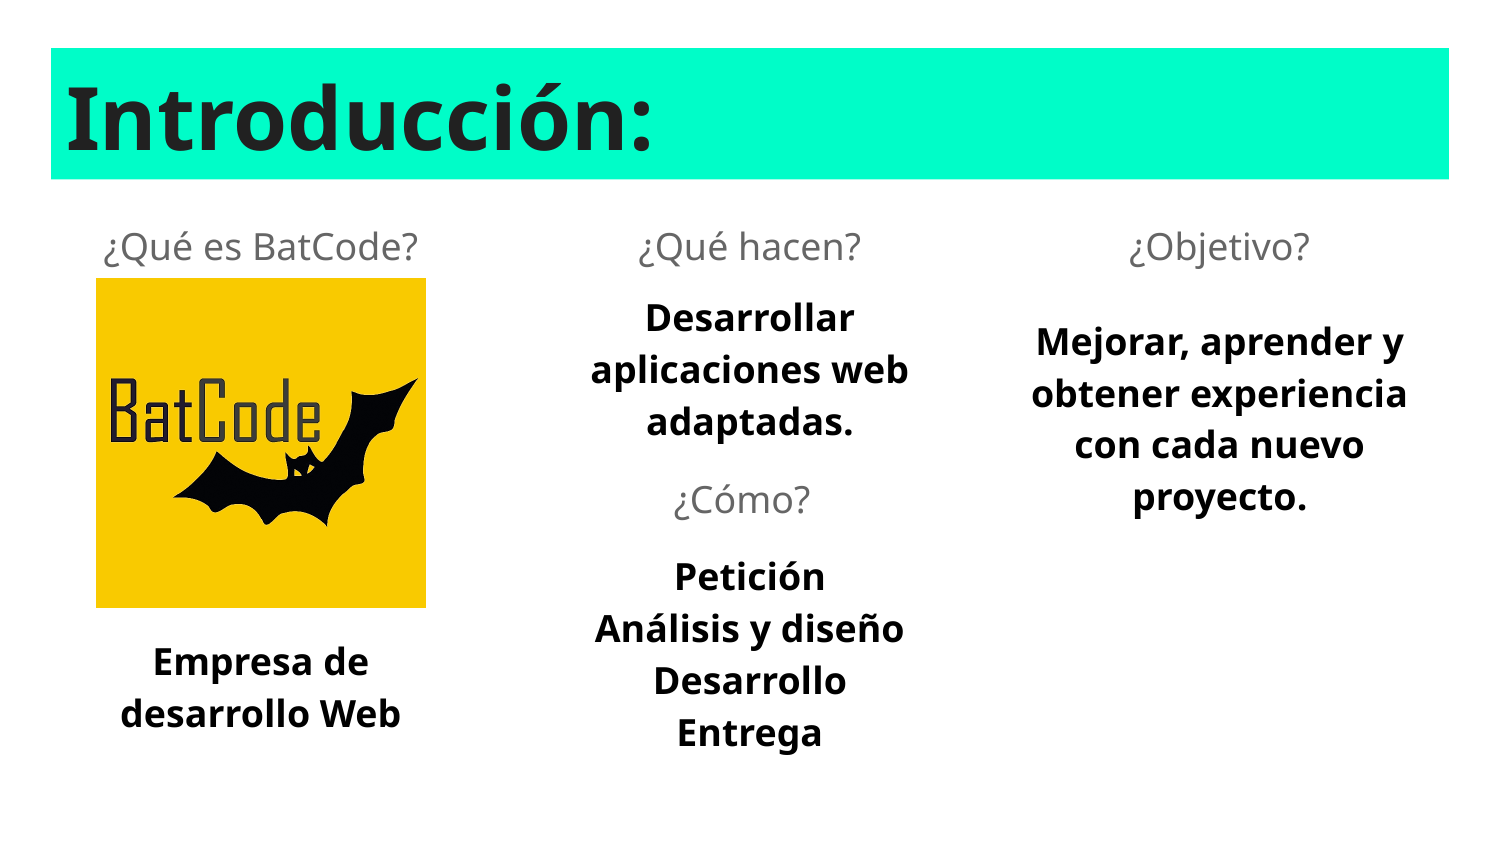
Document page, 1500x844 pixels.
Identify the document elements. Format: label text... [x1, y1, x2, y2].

text_box Mejorar, aprender y obtener experiencia con cada nuevo proyecto. [1009, 351, 1430, 563]
list Empresa de desarrollo Web [51, 616, 471, 685]
picture [96, 278, 426, 608]
title Introducción: [51, 48, 1449, 180]
list ¿Objetivo? [1009, 201, 1430, 271]
list ¿Qué hacen? [540, 201, 960, 271]
list ¿Qué es BatCode? [51, 201, 471, 271]
text_box Petición Análisis y diseño Desarrollo Entrega [503, 544, 996, 756]
text_box Desarrollar aplicaciones web adaptadas. [540, 302, 960, 513]
list ¿Cómo? [577, 454, 907, 523]
